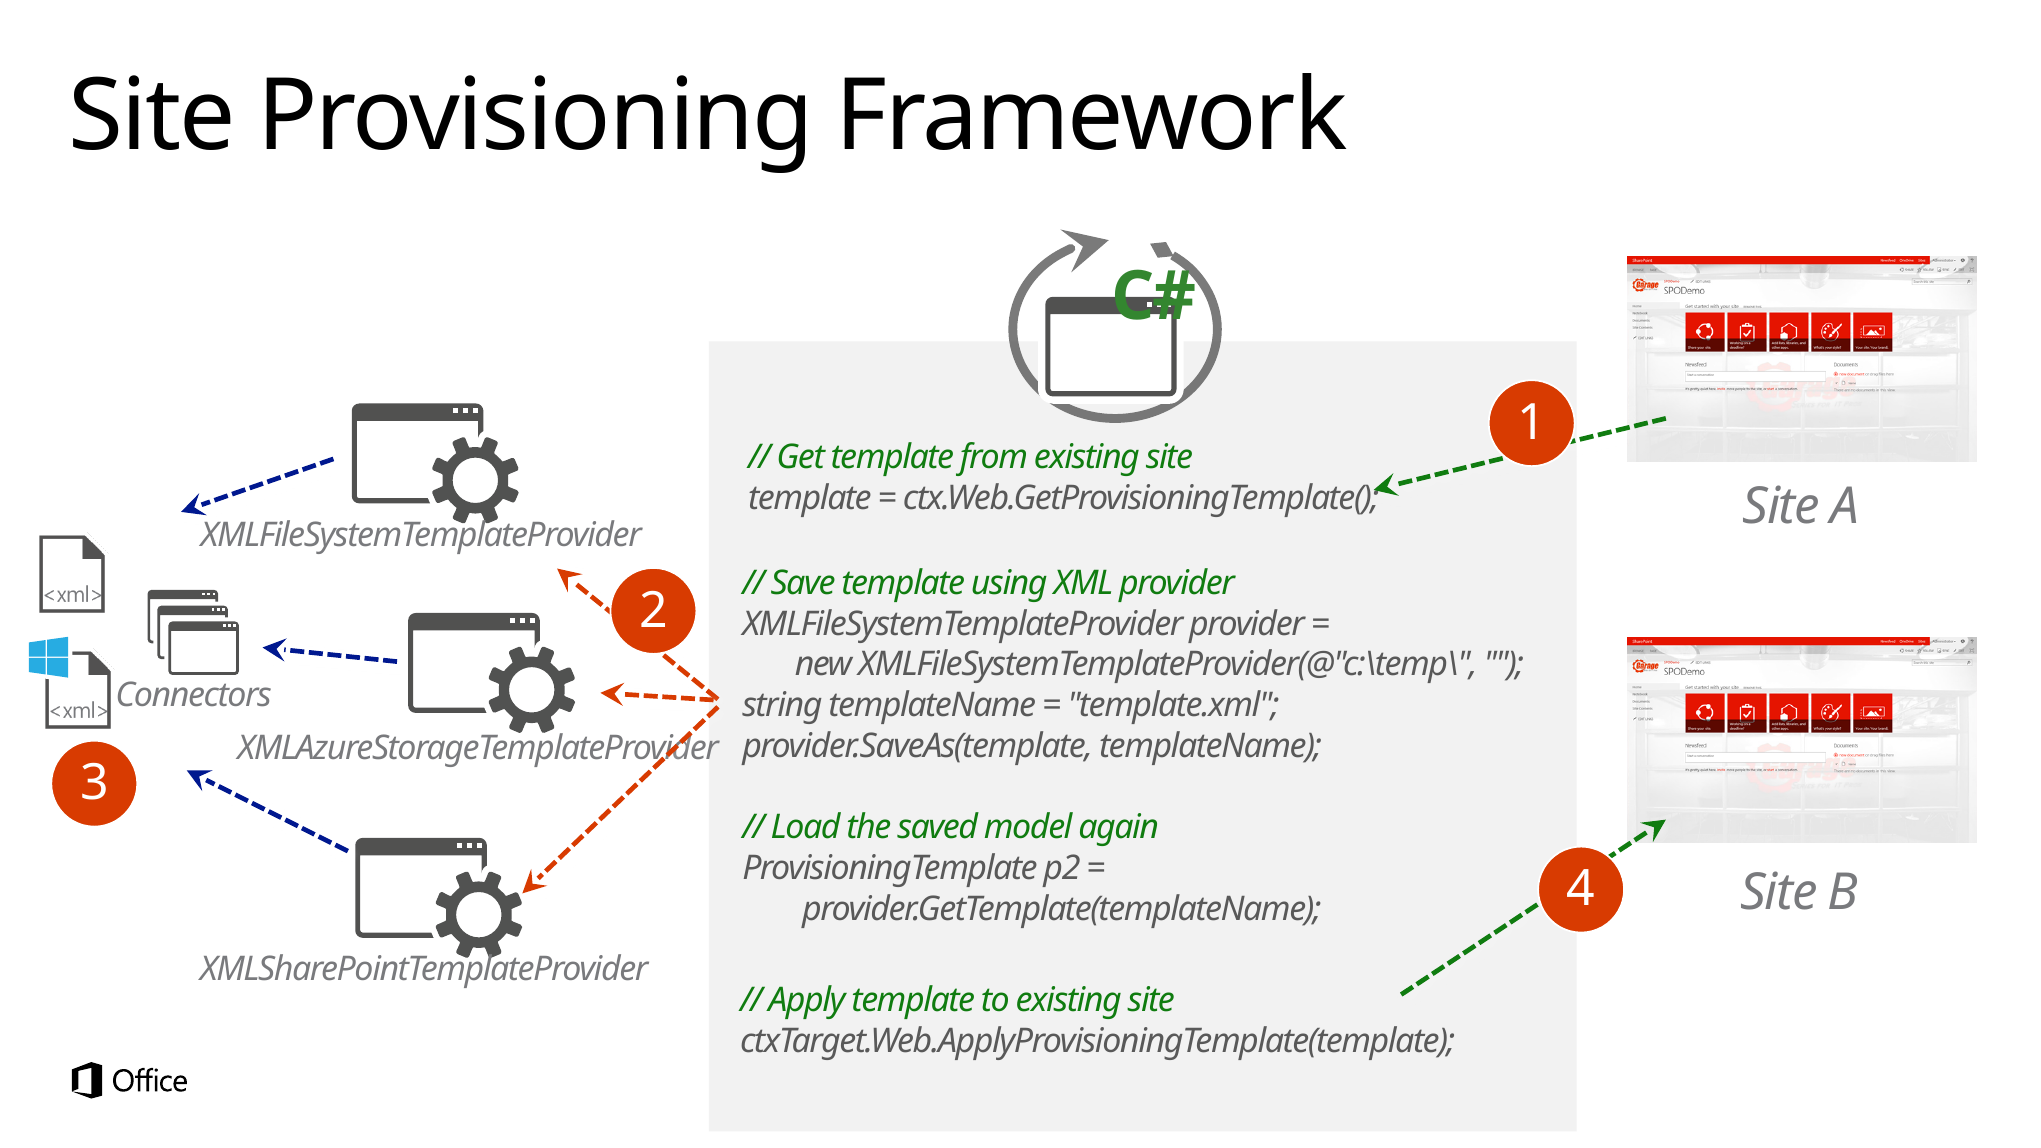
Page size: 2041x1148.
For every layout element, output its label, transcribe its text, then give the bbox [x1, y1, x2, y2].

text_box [50, 740, 138, 827]
picture [34, 530, 110, 619]
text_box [186, 769, 349, 852]
text_box [708, 341, 1577, 1132]
text_box Site B [1740, 858, 1859, 920]
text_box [199, 826, 649, 989]
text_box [1373, 418, 1667, 491]
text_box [556, 568, 719, 700]
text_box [721, 693, 726, 722]
text_box // Get template from existing site template = ctx.Web.GetProvisioningTemplate(); [748, 434, 1553, 558]
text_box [1537, 846, 1625, 933]
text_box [180, 458, 334, 513]
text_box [22, 630, 117, 734]
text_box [271, 647, 398, 662]
text_box // Apply template to existing site ctxTarget.Web.ApplyProvisioningTemplate(template); [739, 977, 1545, 1060]
text_box // Save template using XML provider XMLFileSystemTemplateProvider provider = new XMLFileSystemTemplateProvider(@"c:\temp\", ""); string templateName = "template.xml"; provider.SaveAs(template, templateName); // Load the saved model again ProvisioningTemplate p2 = provider.GetTemplate(templateName); [742, 560, 1547, 928]
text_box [199, 391, 643, 555]
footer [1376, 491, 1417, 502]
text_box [600, 692, 714, 701]
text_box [116, 583, 271, 715]
title Site Provisioning Framework [45, 48, 1996, 199]
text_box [1400, 819, 1667, 995]
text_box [522, 706, 719, 894]
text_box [1012, 239, 1218, 419]
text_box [610, 567, 697, 655]
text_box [1488, 379, 1575, 467]
text_box Site A [1743, 472, 1860, 535]
picture [1627, 256, 1977, 463]
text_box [236, 601, 721, 768]
picture [1627, 637, 1977, 844]
